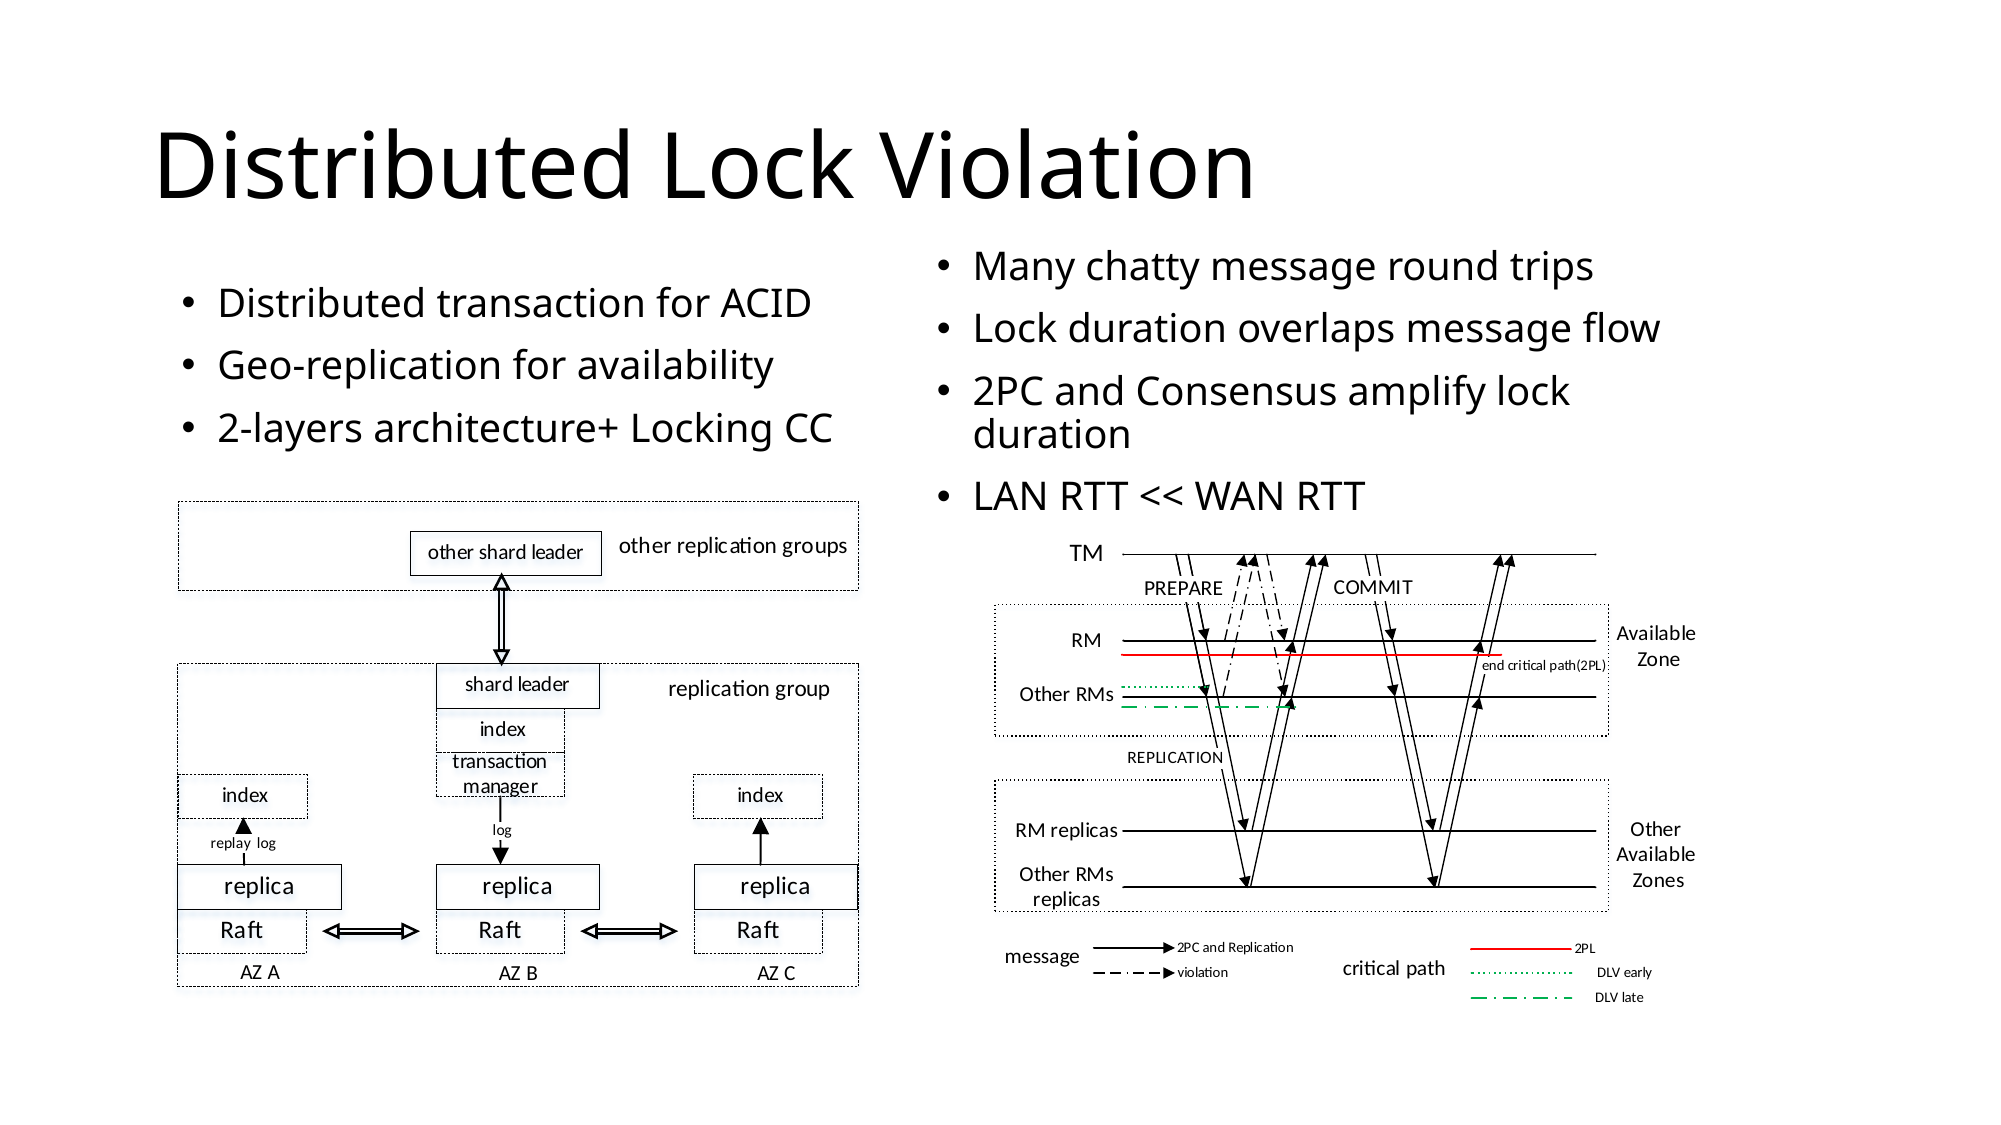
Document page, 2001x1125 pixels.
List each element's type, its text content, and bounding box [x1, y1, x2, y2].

text_box Many chatty message round trips Lock duration overlaps message flow 2PC and Consensus amplify lock duration LAN RTT << WAN RTT [921, 238, 1754, 530]
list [986, 529, 1708, 1014]
picture [166, 494, 869, 1001]
text_box Distributed transaction for ACID Geo-replication for availability 2-layers architecture+ Locking CC [166, 275, 869, 493]
title Distributed Lock Violation [137, 59, 1863, 278]
